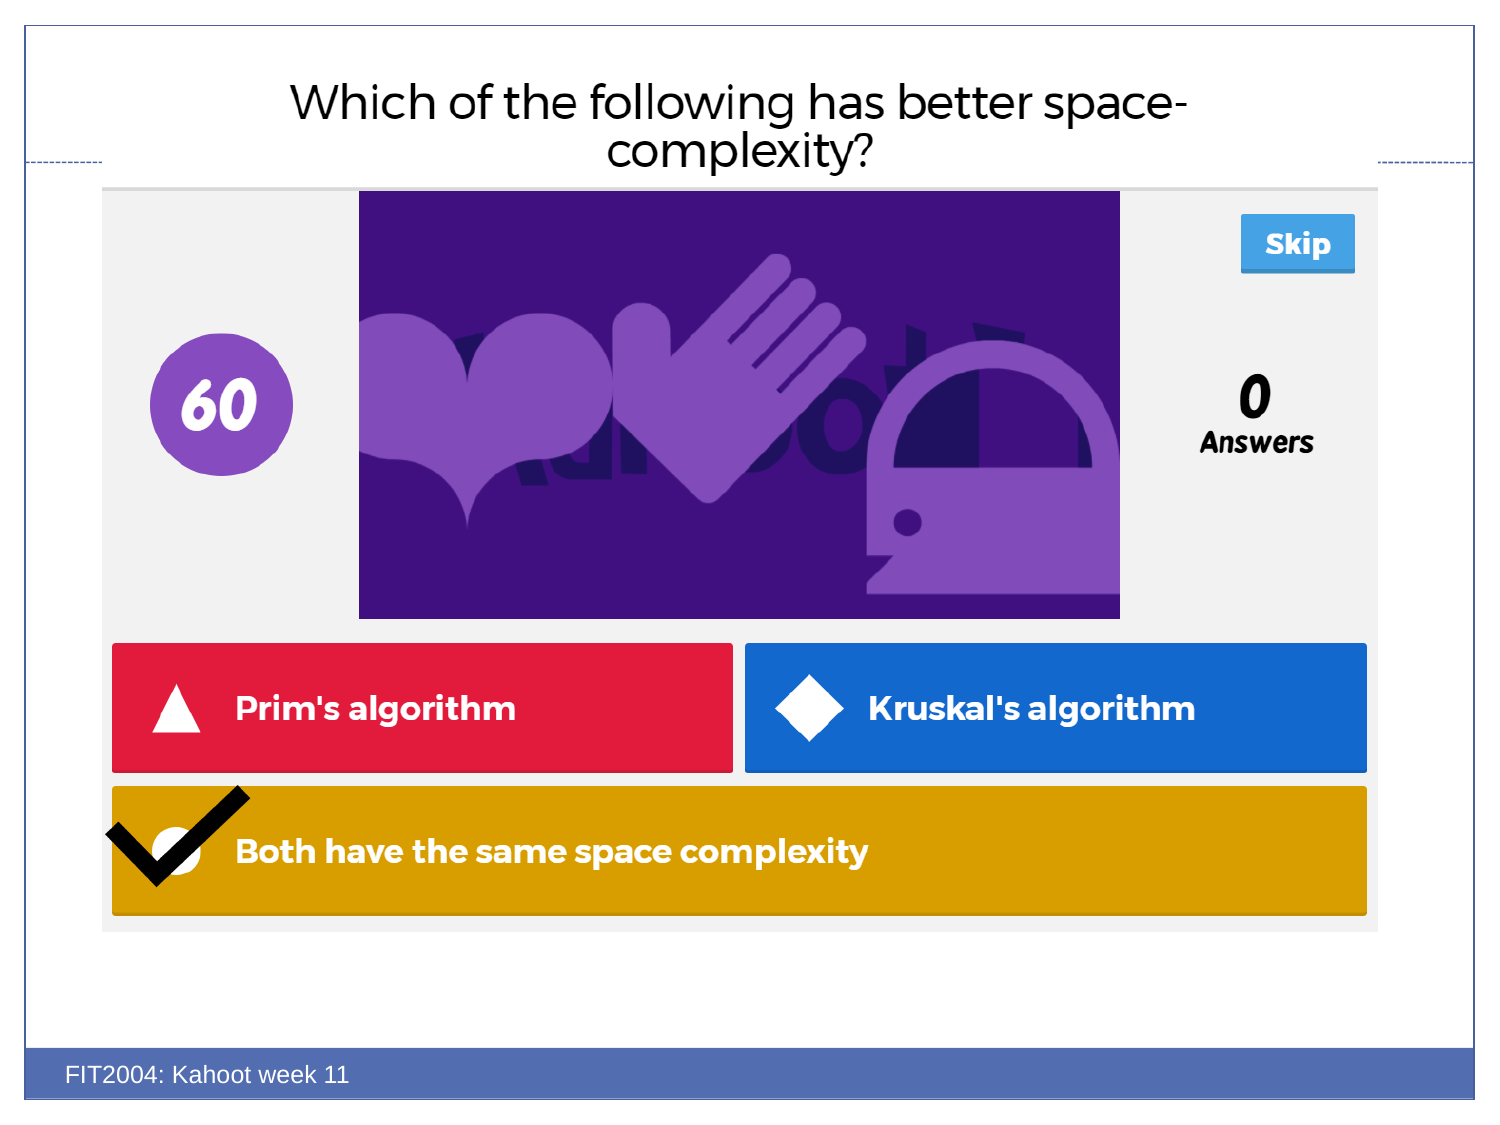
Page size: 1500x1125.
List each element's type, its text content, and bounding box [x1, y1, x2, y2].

footer FIT2004: Kahoot week 11 [50, 1051, 800, 1112]
picture [101, 74, 1378, 932]
